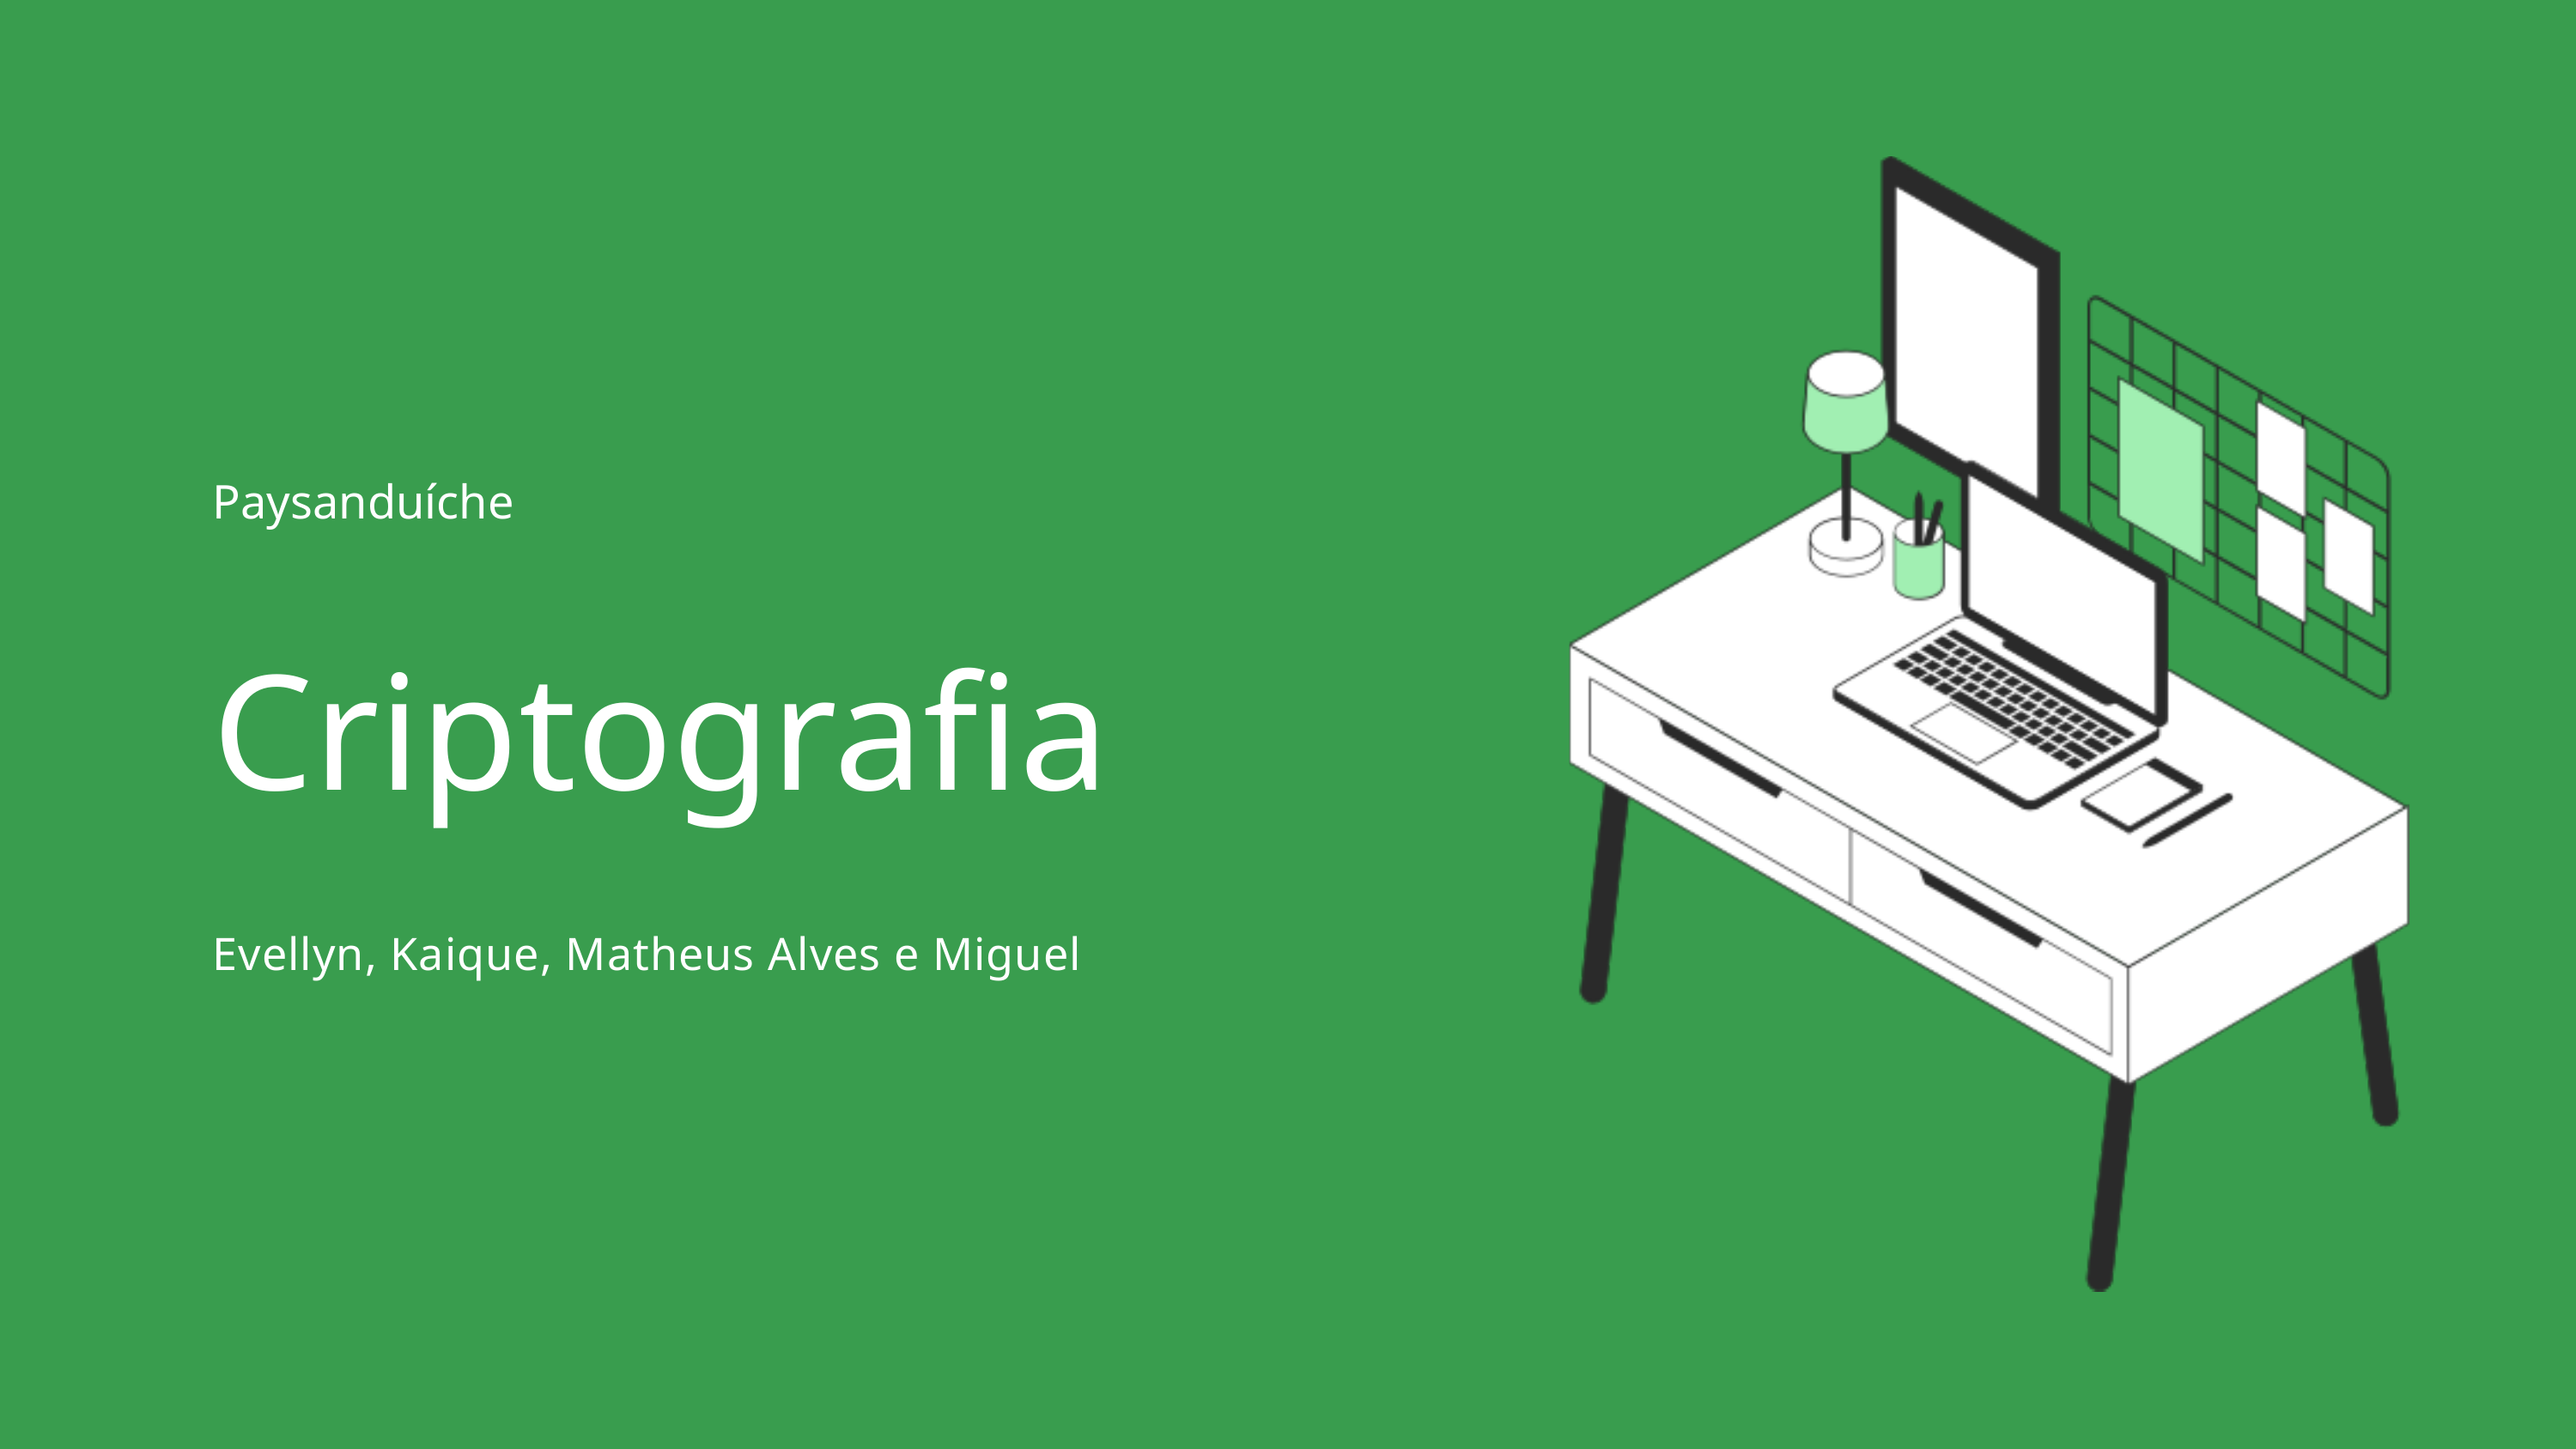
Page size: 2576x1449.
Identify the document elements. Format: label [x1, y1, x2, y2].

text_box [1569, 156, 2410, 1292]
text_box [212, 473, 1426, 976]
